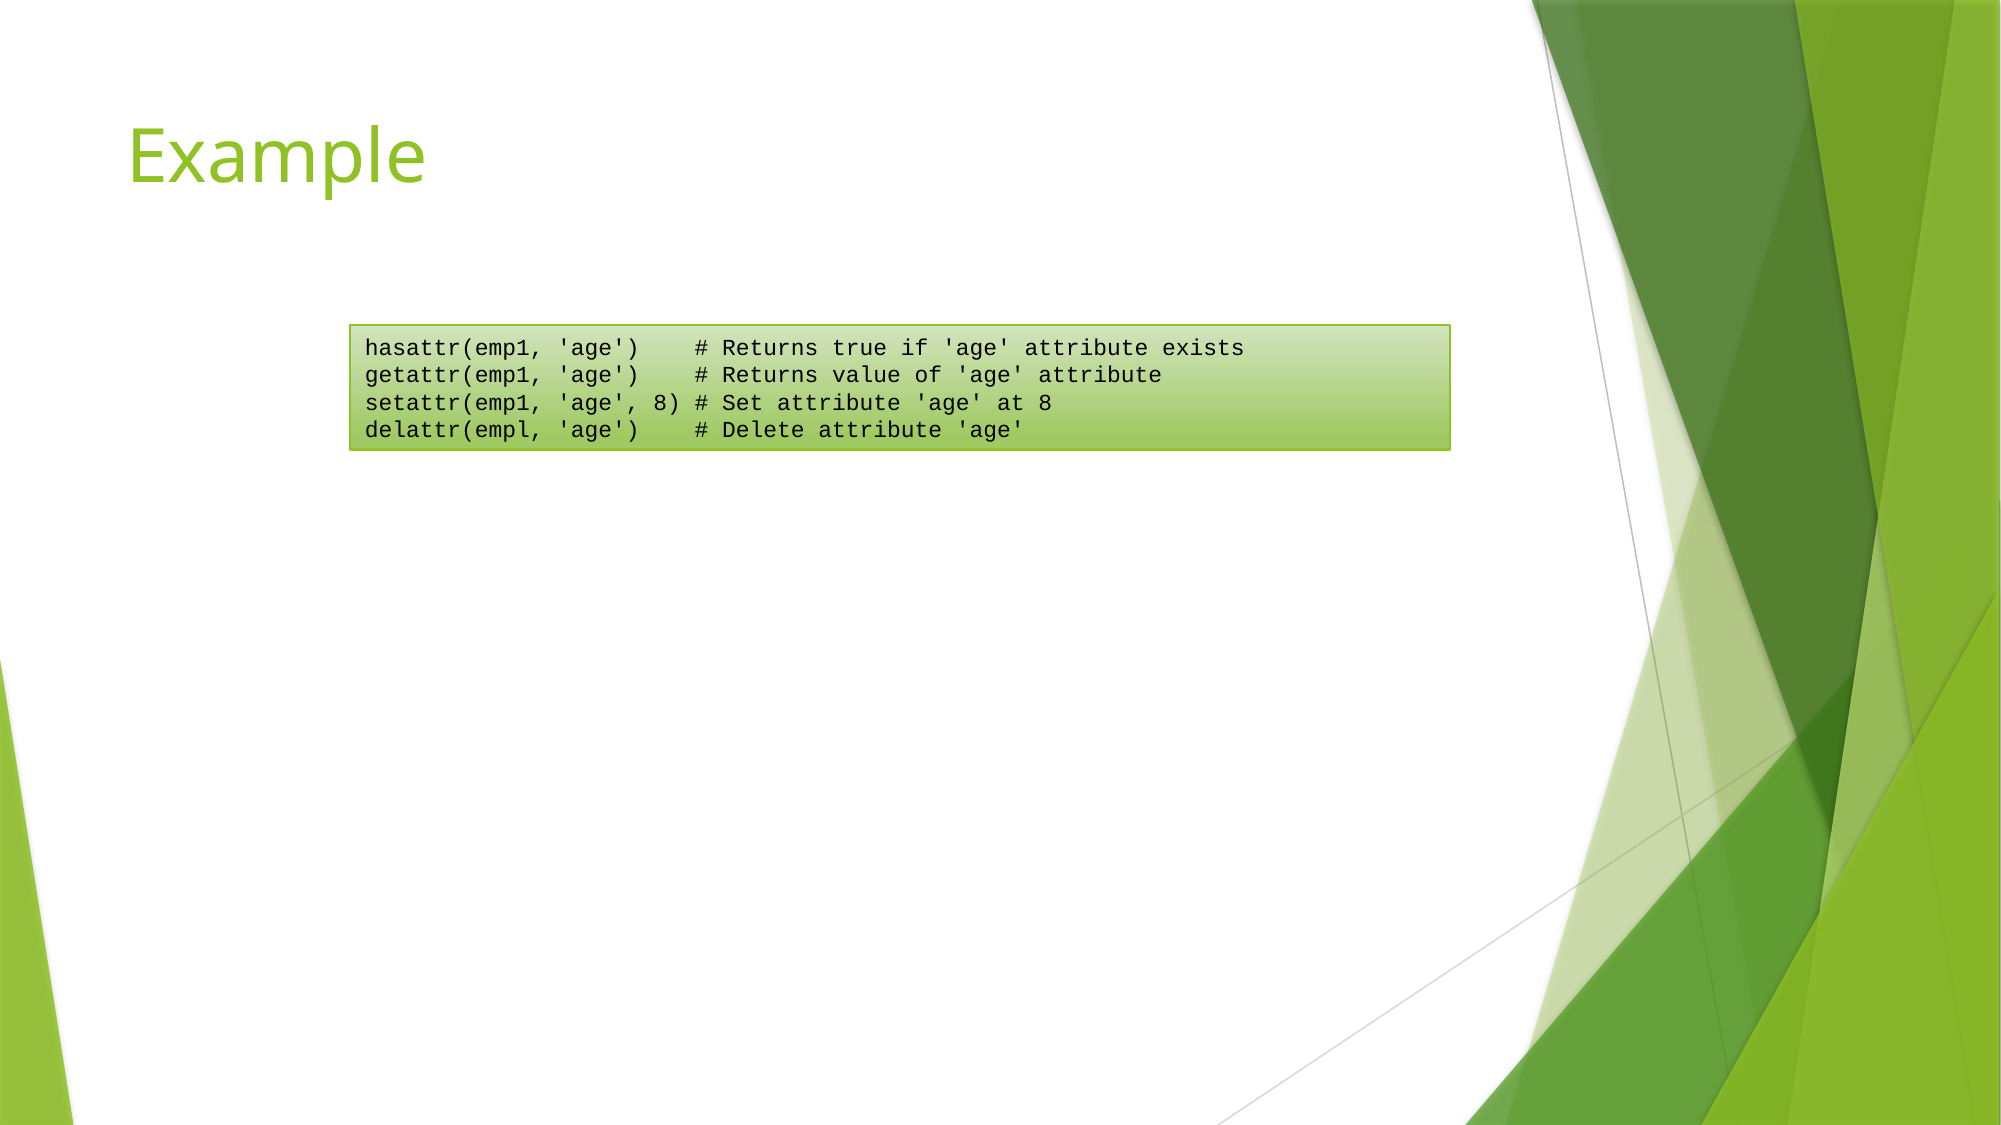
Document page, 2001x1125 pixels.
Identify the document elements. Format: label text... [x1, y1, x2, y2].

title Example [111, 99, 1522, 317]
text_box hasattr(emp1, 'age') # Returns true if 'age' attribute exists getattr(emp1, 'age') # Returns value of 'age' attribute setattr(emp1, 'age', 8) # Set attribute 'age' at 8 delattr(empl, 'age') # Delete attribute 'age' [349, 324, 1451, 451]
